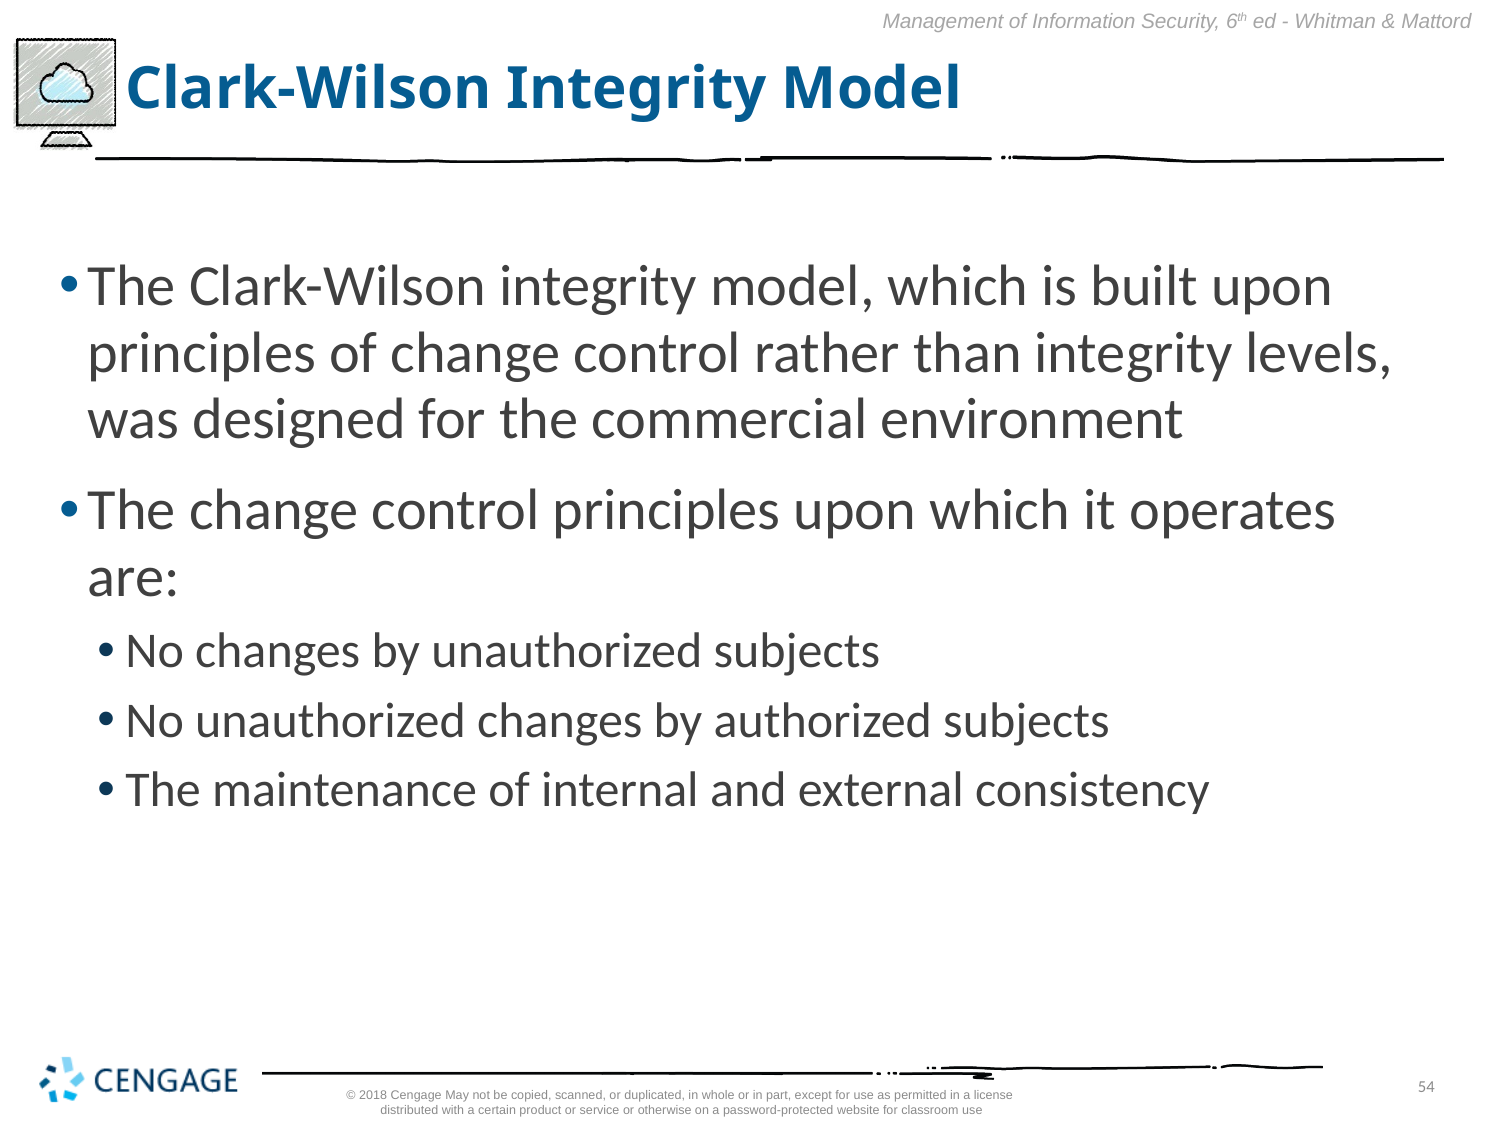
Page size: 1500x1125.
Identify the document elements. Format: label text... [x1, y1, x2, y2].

picture [19, 1043, 250, 1115]
picture [262, 1064, 1323, 1080]
picture [95, 155, 1444, 163]
list The Clark-Wilson integrity model, which is built upon principles of change control rather than integrity levels, was designed for the commercial environment The change control principles upon which it operates are: No changes by unauthorized subjects No unauthorized changes by authorized subjects The maintenance of internal and external consistency [59, 252, 1441, 824]
picture [13, 36, 117, 151]
title Clark-Wilson Integrity Model [125, 60, 1442, 121]
